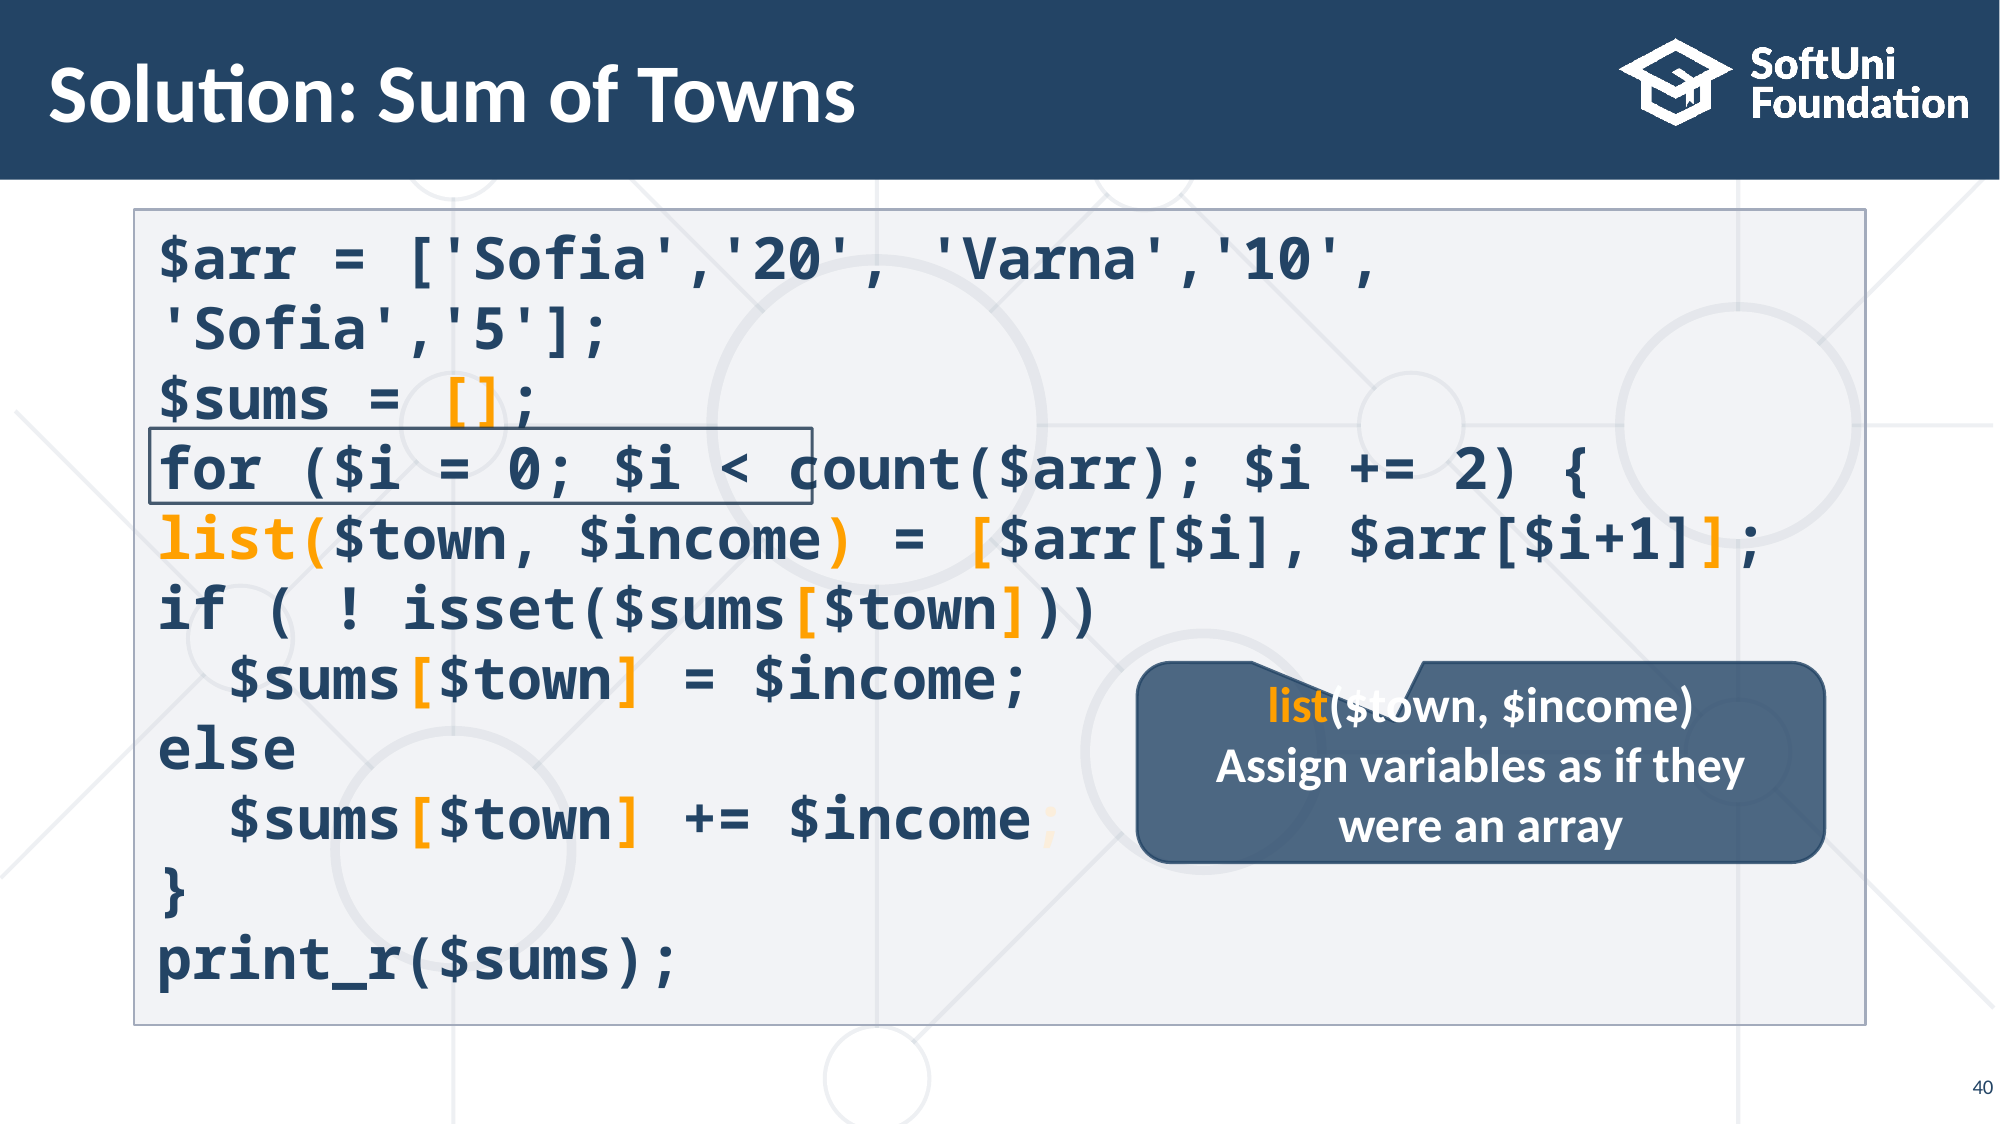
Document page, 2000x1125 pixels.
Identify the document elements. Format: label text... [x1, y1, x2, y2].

text_box $arr = ['Sofia','20', 'Varna','10', 'Sofia','5']; $sums = []; for ($i = 0; $i < count($arr); $i += 2) { list($town, $income) = [$arr[$i], $arr[$i+1]]; if ( ! isset($sums[$town])) $sums[$town] = $income; else $sums[$town] += $income; } print_r($sums); [134, 209, 1866, 1025]
text_box list($town, $income) Assign variables as if they were an array [1135, 660, 1827, 865]
slide_number 40 [1929, 1070, 2000, 1103]
text_box [148, 426, 814, 505]
title Solution: Sum of Towns [31, 16, 1591, 162]
picture [1618, 38, 1968, 126]
